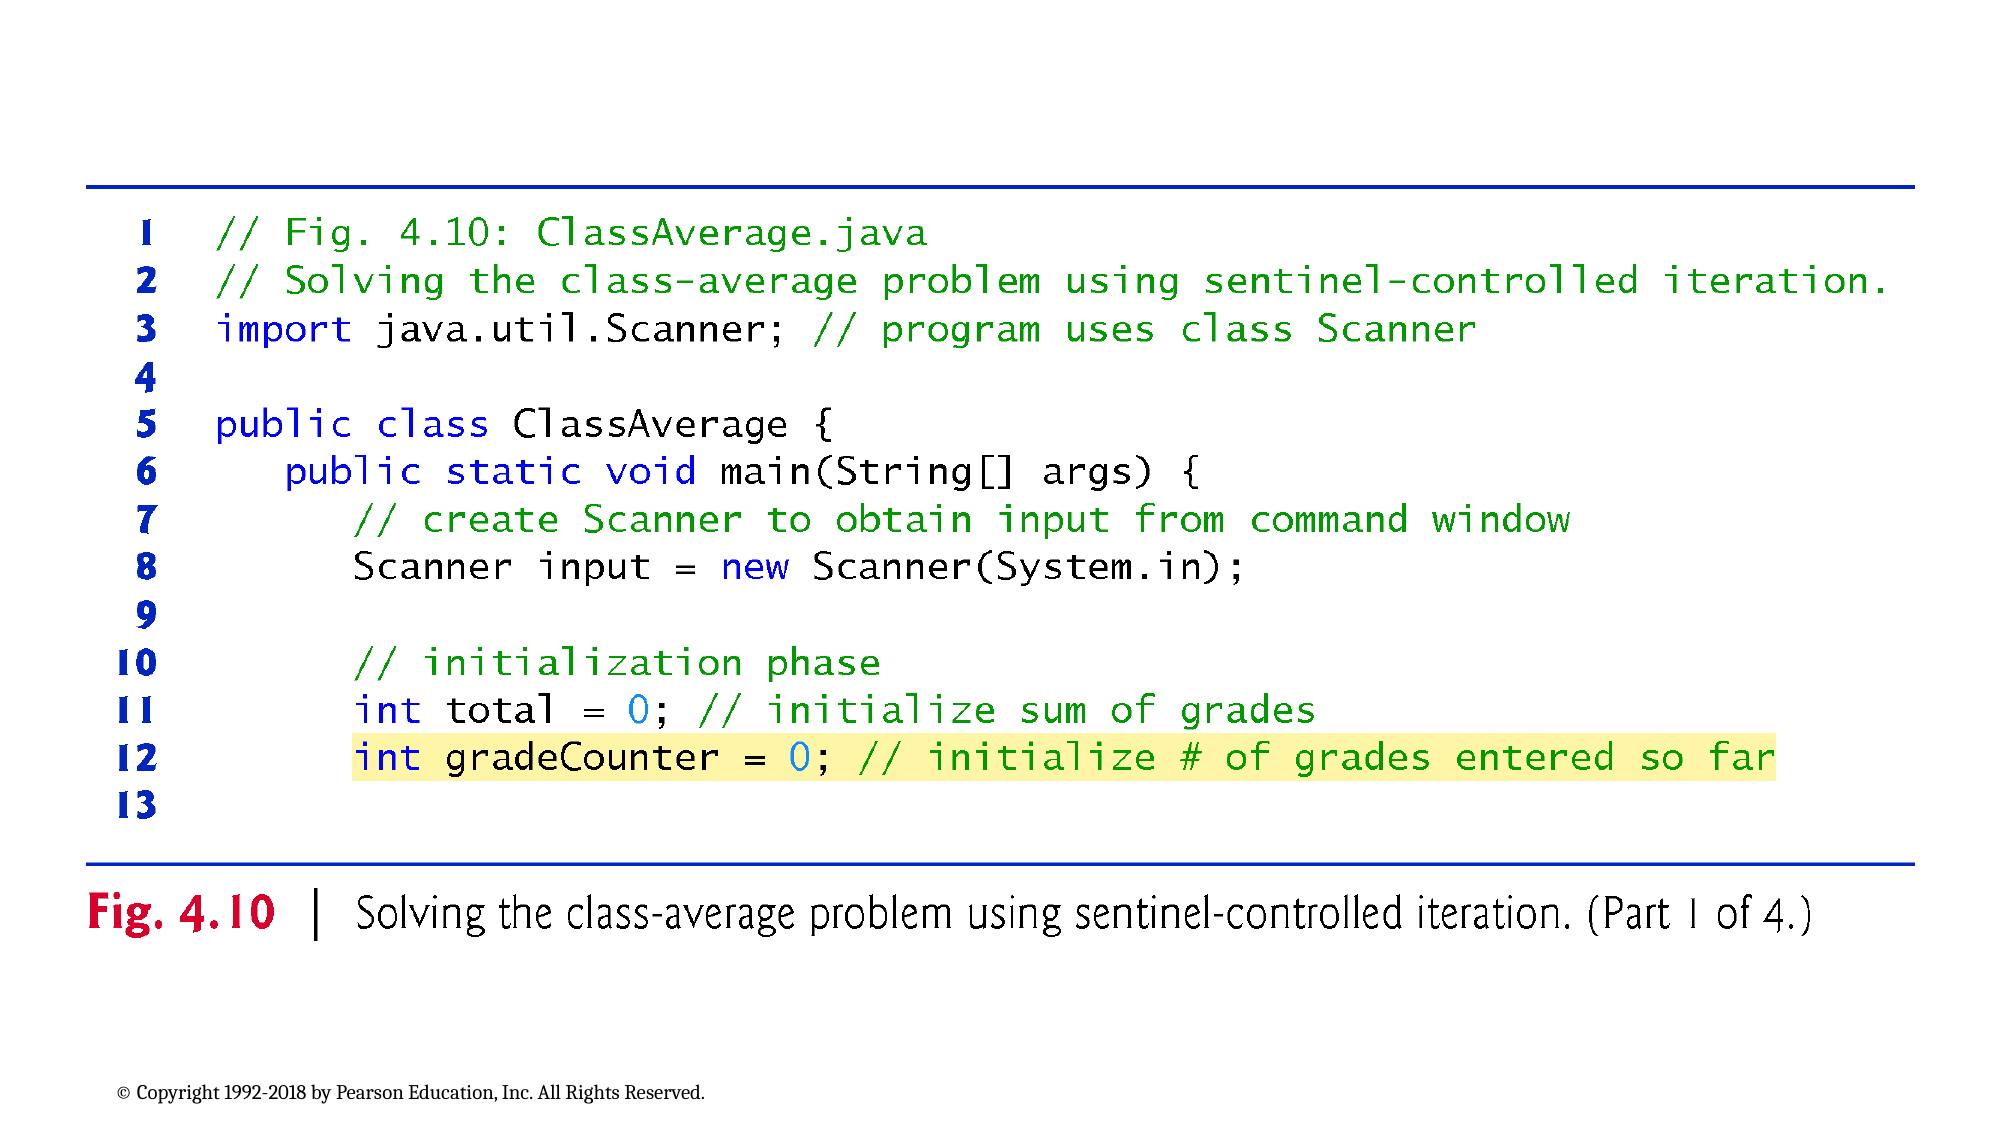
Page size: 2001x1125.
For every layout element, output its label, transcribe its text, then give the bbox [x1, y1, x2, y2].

picture [0, 99, 2000, 1026]
footer © Copyright 1992-2018 by Pearson Education, Inc. All Rights Reserved. [99, 1051, 1473, 1112]
